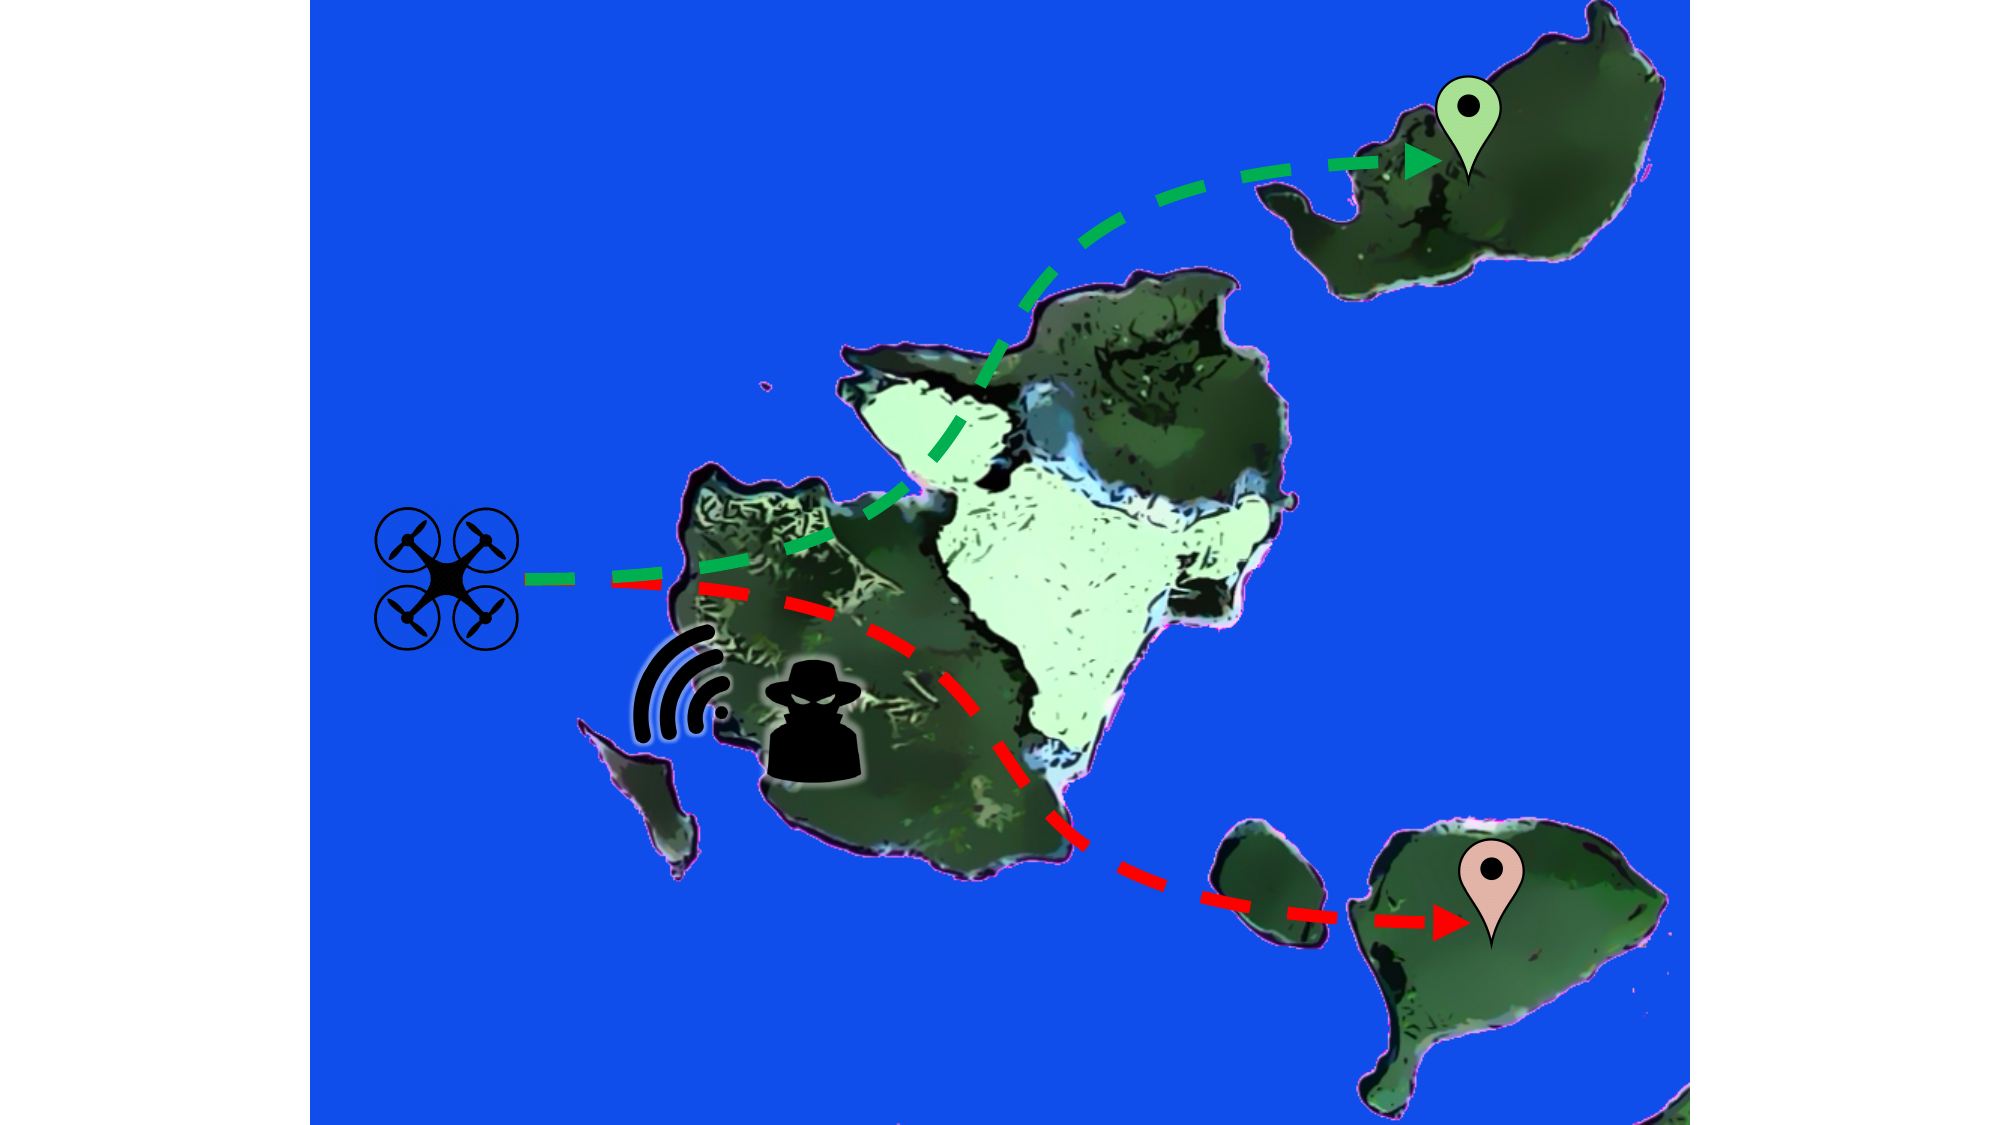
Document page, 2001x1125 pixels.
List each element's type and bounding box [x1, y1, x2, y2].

text_box [524, 160, 1443, 580]
text_box [523, 579, 1471, 924]
picture [310, 0, 1690, 1125]
